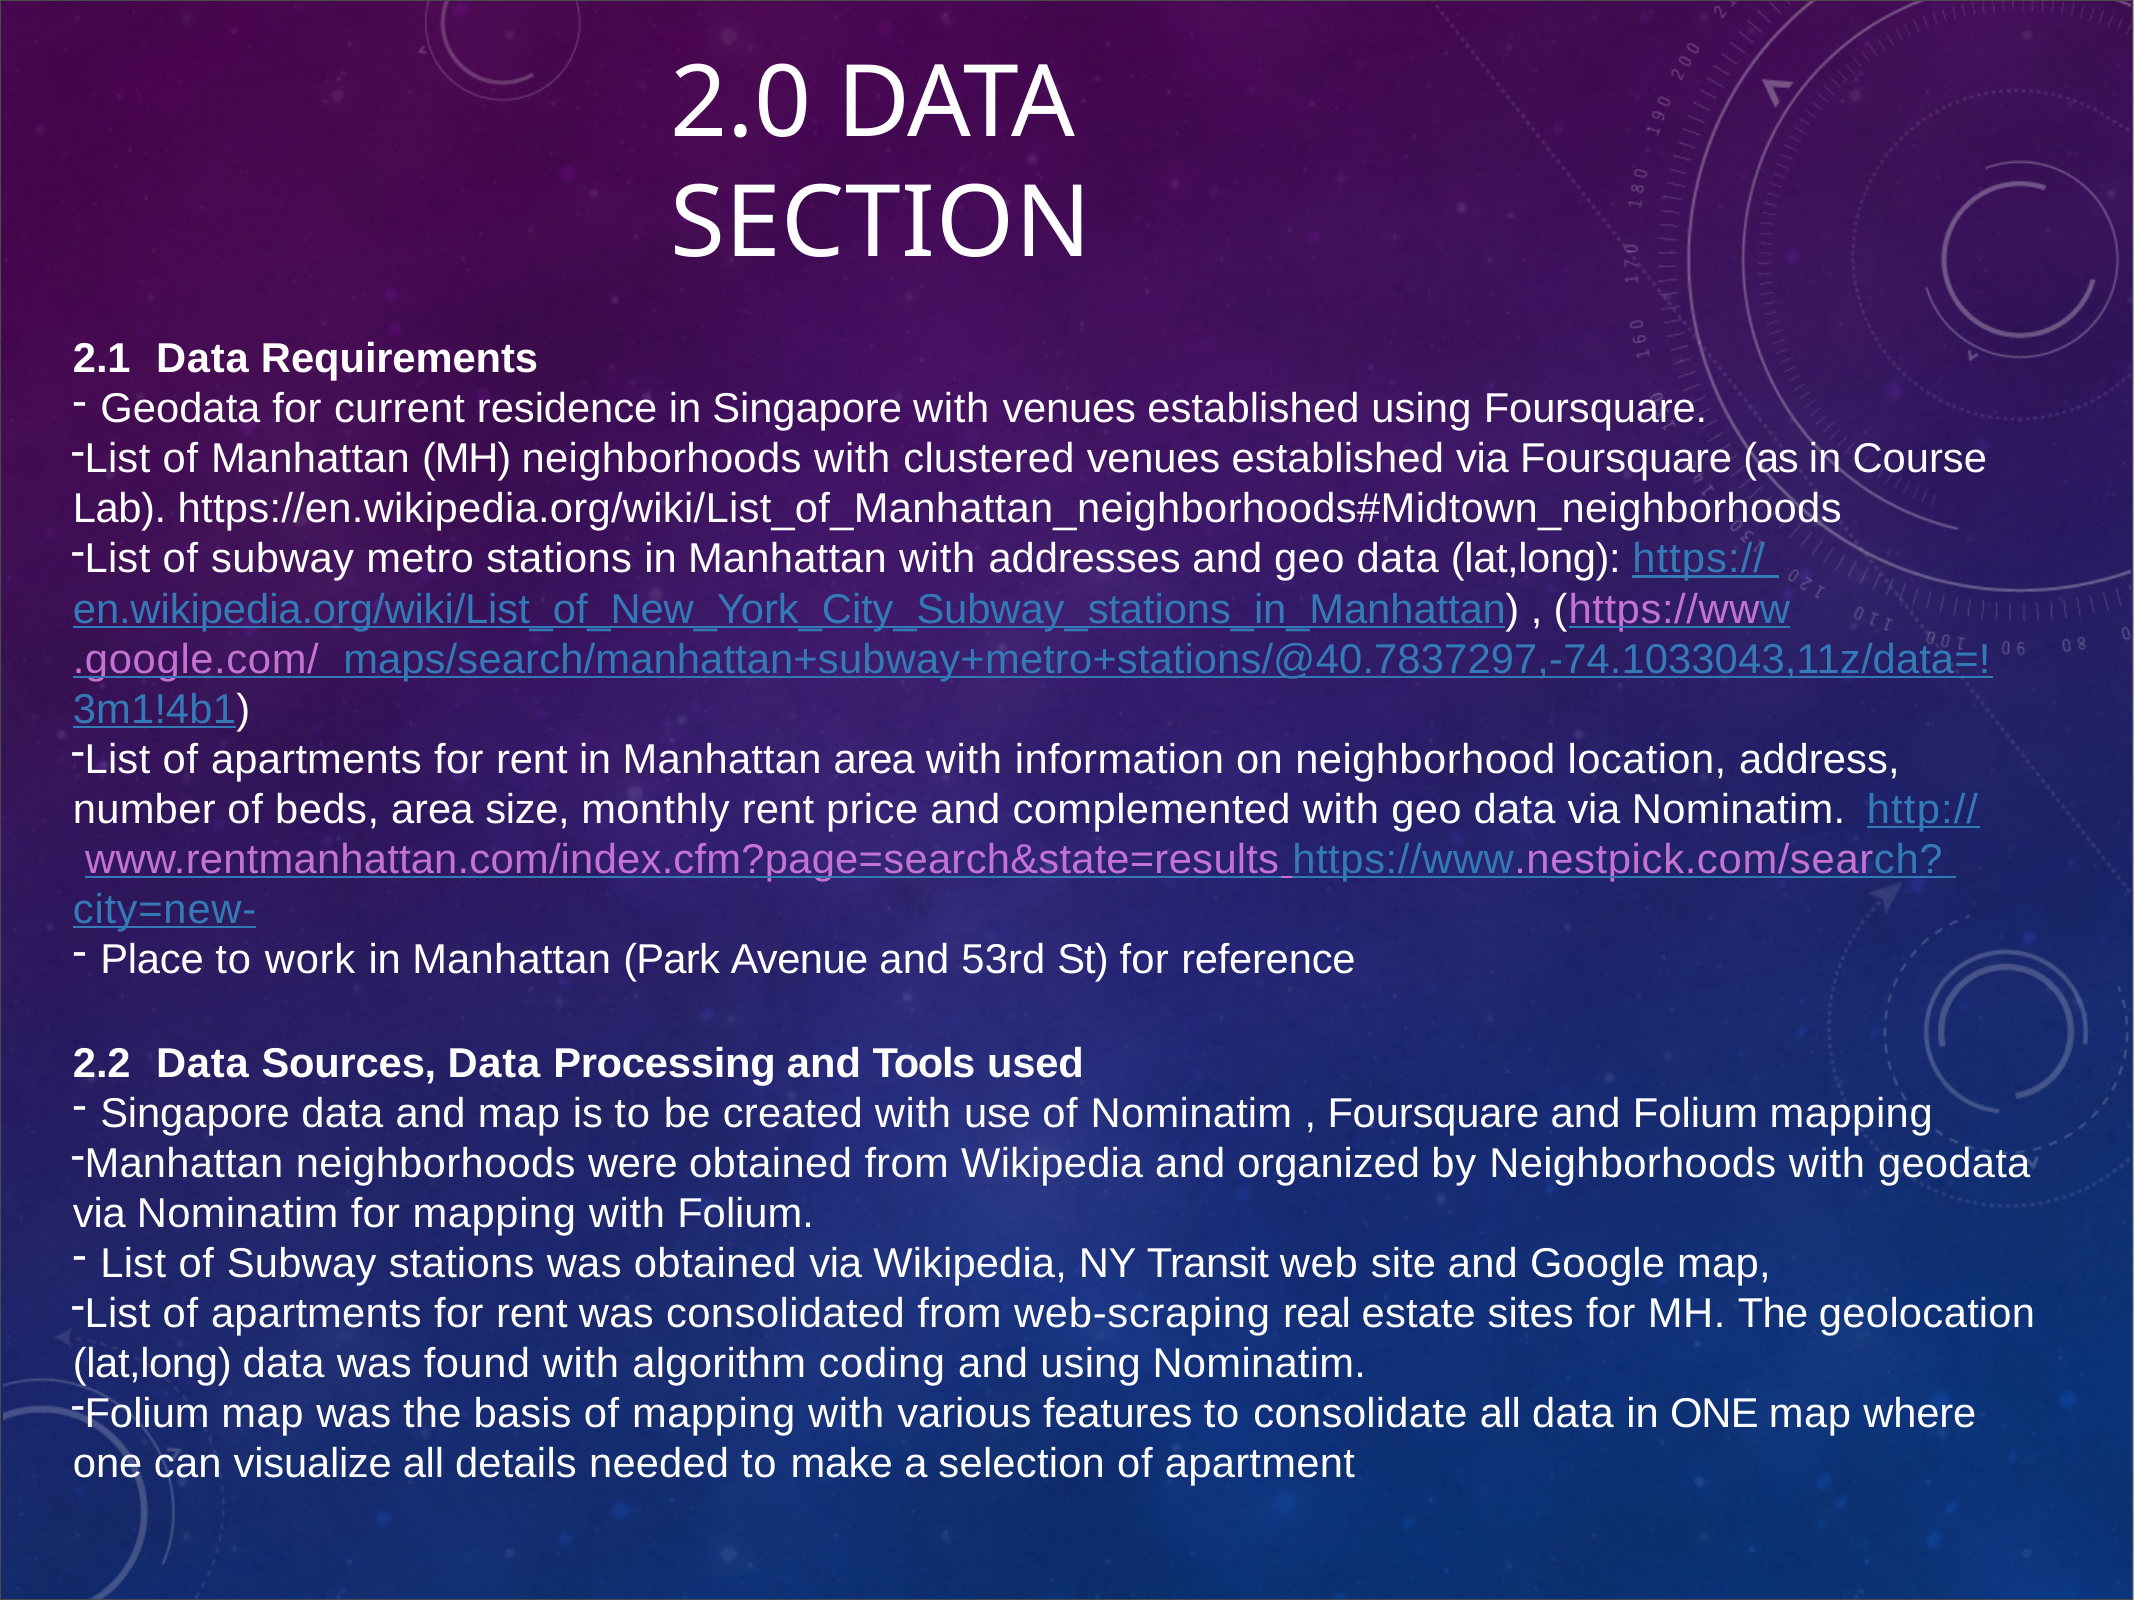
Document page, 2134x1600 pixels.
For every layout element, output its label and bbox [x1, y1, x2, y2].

text_box [0, 0, 2134, 1600]
